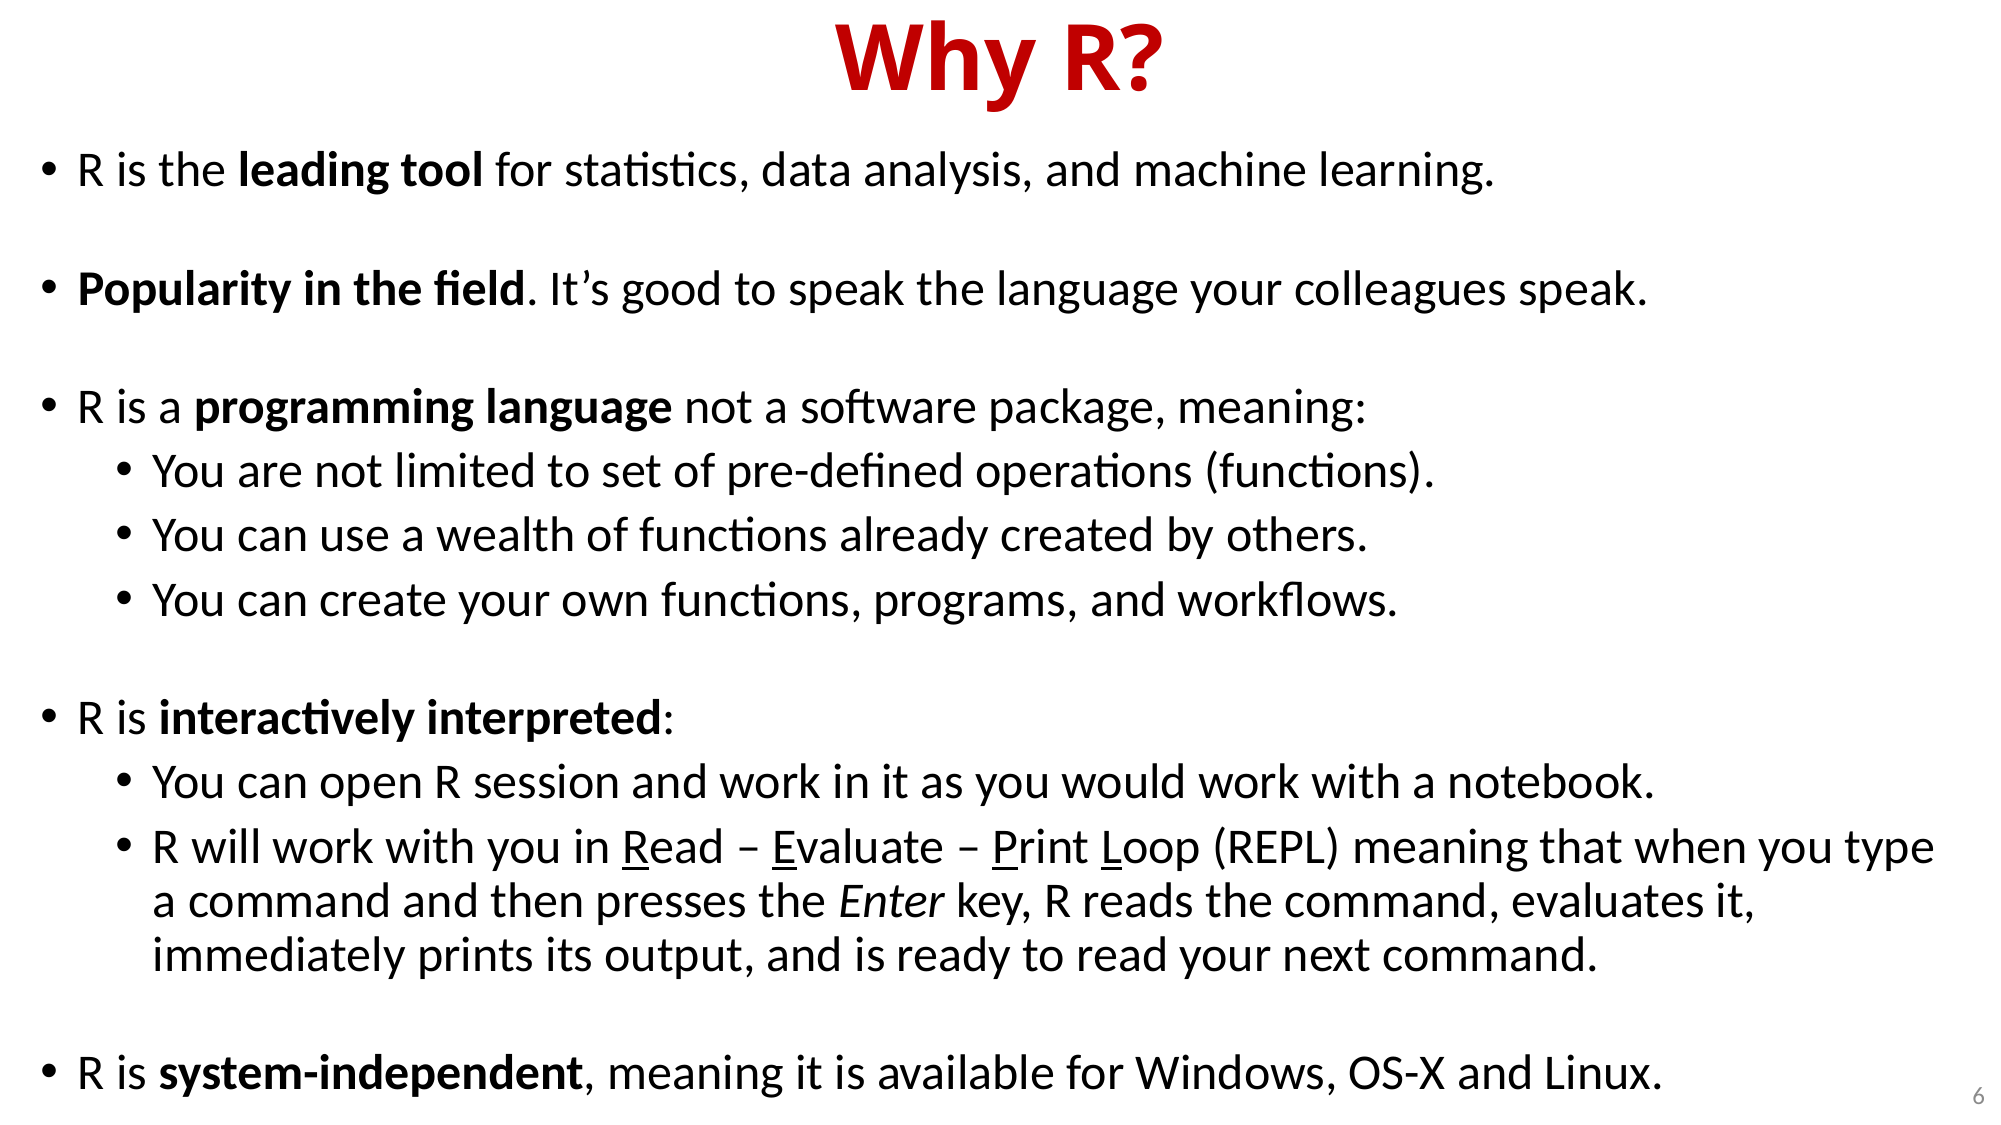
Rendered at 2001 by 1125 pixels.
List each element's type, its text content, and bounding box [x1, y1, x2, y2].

title Why R? [0, 0, 2000, 121]
list R is the leading tool for statistics, data analysis, and machine learning. Popularity in the field. It’s good to speak the language your colleagues speak. R is a programming language not a software package, meaning: You are not limited to set of pre-defined operations (functions). You can use a wealth of functions already created by others. You can create your own functions, programs, and workflows. R is interactively interpreted: You can open R session and work in it as you would work with a notebook. R will work with you in Read – Evaluate – Print Loop (REPL) meaning that when you type a command and then presses the Enter key, R reads the command, evaluates it, immediately prints its output, and is ready to read your next command. R is system-independent, meaning it is available for Windows, OS-X and Linux. [25, 136, 1975, 1125]
slide_number 6 [1831, 1065, 2000, 1125]
